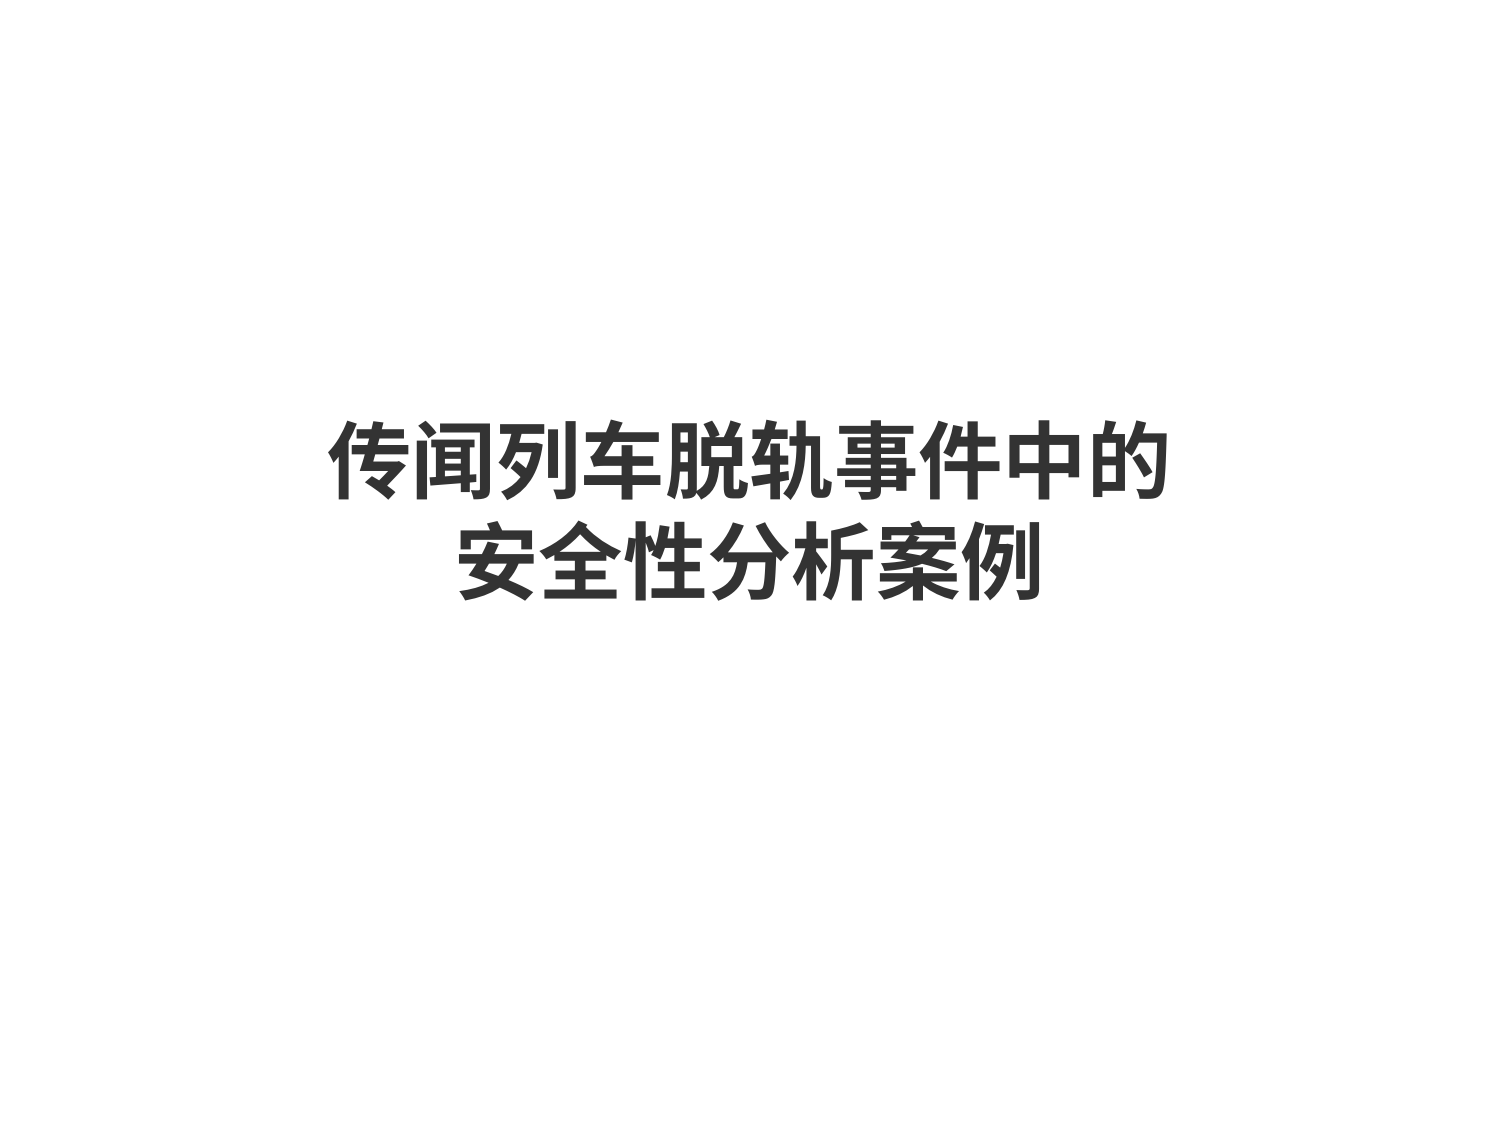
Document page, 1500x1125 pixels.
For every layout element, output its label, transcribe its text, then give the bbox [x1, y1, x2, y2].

title 传闻列车脱轨事件中的 安全性分析案例 [187, 324, 1313, 618]
